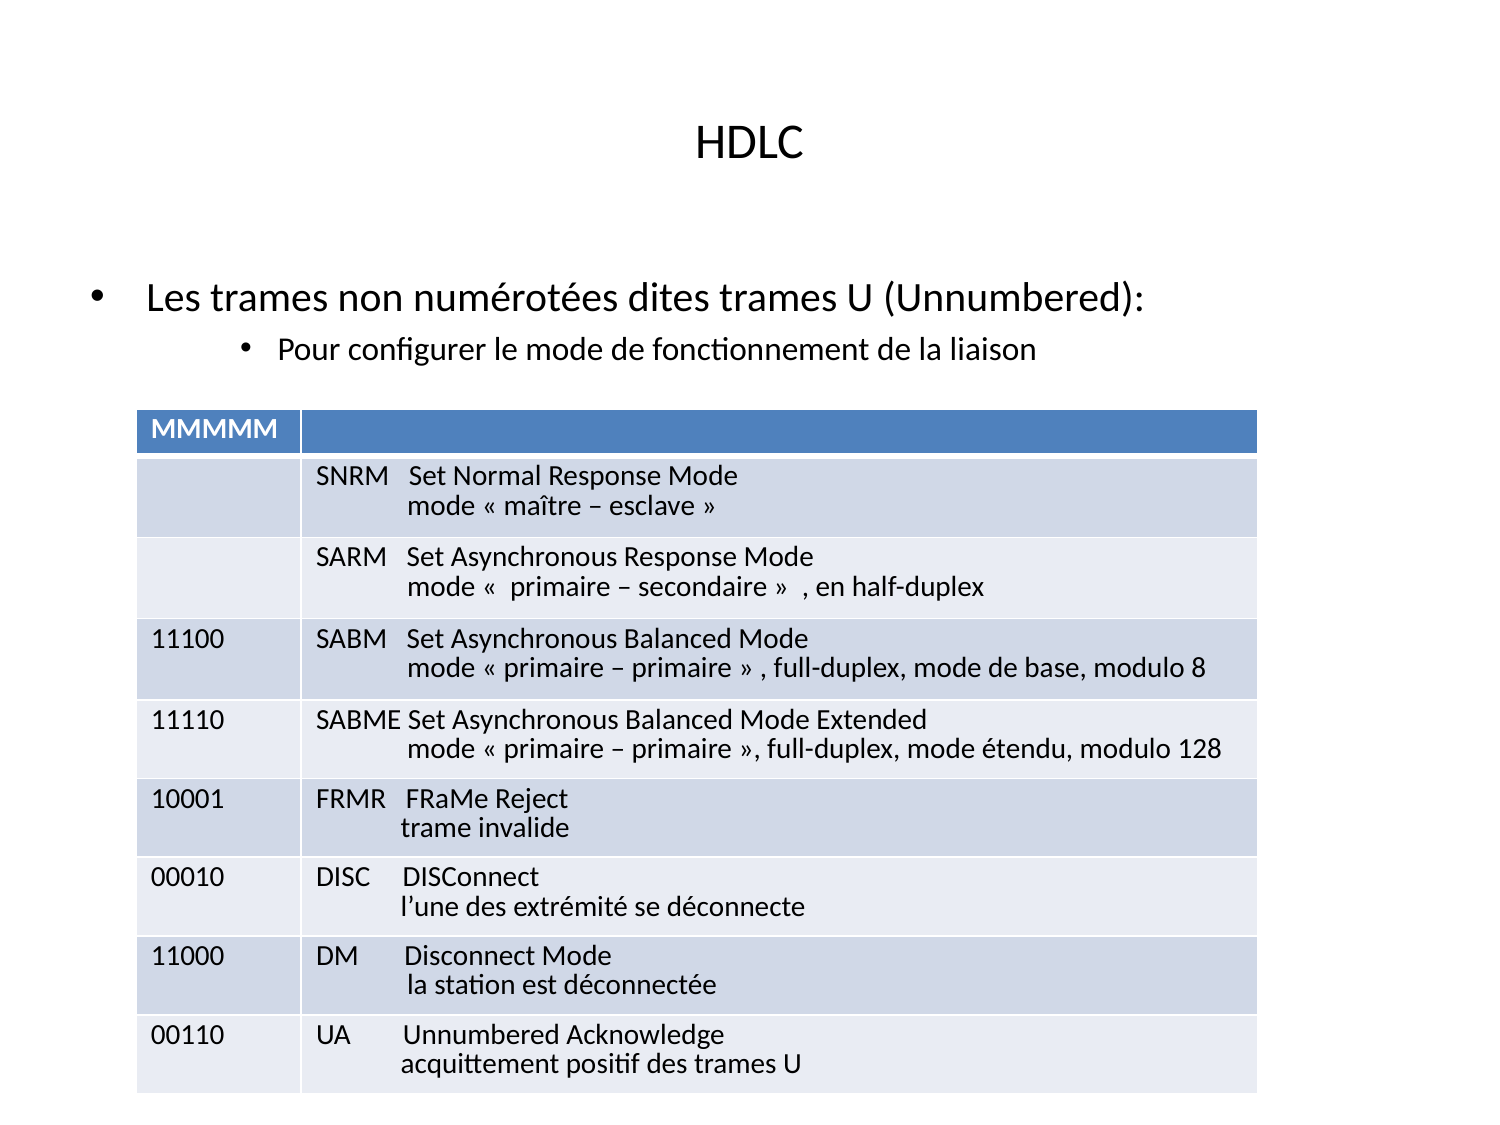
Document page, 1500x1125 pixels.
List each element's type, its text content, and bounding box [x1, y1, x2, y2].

table_cell DM Disconnect Mode la station est déconnectée [302, 937, 1257, 1014]
table_cell DISC DISConnect l’une des extrémité se déconnecte [302, 858, 1257, 935]
table_cell [137, 459, 300, 537]
table_cell 11100 [137, 619, 300, 699]
title HDLC [75, 45, 1425, 233]
table_cell 11110 [137, 701, 300, 778]
list Les trames non numérotées dites trames U (Unnumbered): Pour configurer le mode de fonctionnement de la liaison [75, 262, 1425, 1005]
table_header [302, 410, 1257, 453]
table_cell 00010 [137, 858, 300, 935]
table_cell 10001 [137, 779, 300, 856]
table_header MMMMM [137, 410, 300, 453]
table_cell UA Unnumbered Acknowledge acquittement positif des trames U [302, 1016, 1257, 1093]
table_cell 11000 [137, 937, 300, 1014]
table_cell SARM Set Asynchronous Response Mode mode « primaire – secondaire » , en half-duplex [302, 538, 1257, 618]
table_cell SNRM Set Normal Response Mode mode « maître – esclave » [302, 459, 1257, 537]
table_cell 00110 [137, 1016, 300, 1093]
table_cell SABM Set Asynchronous Balanced Mode mode « primaire – primaire » , full-duplex, mode de base, modulo 8 [302, 619, 1257, 699]
table_cell [137, 538, 300, 618]
table_cell SABME Set Asynchronous Balanced Mode Extended mode « primaire – primaire », full-duplex, mode étendu, modulo 128 [302, 701, 1257, 778]
table_cell FRMR FRaMe Reject trame invalide [302, 779, 1257, 856]
